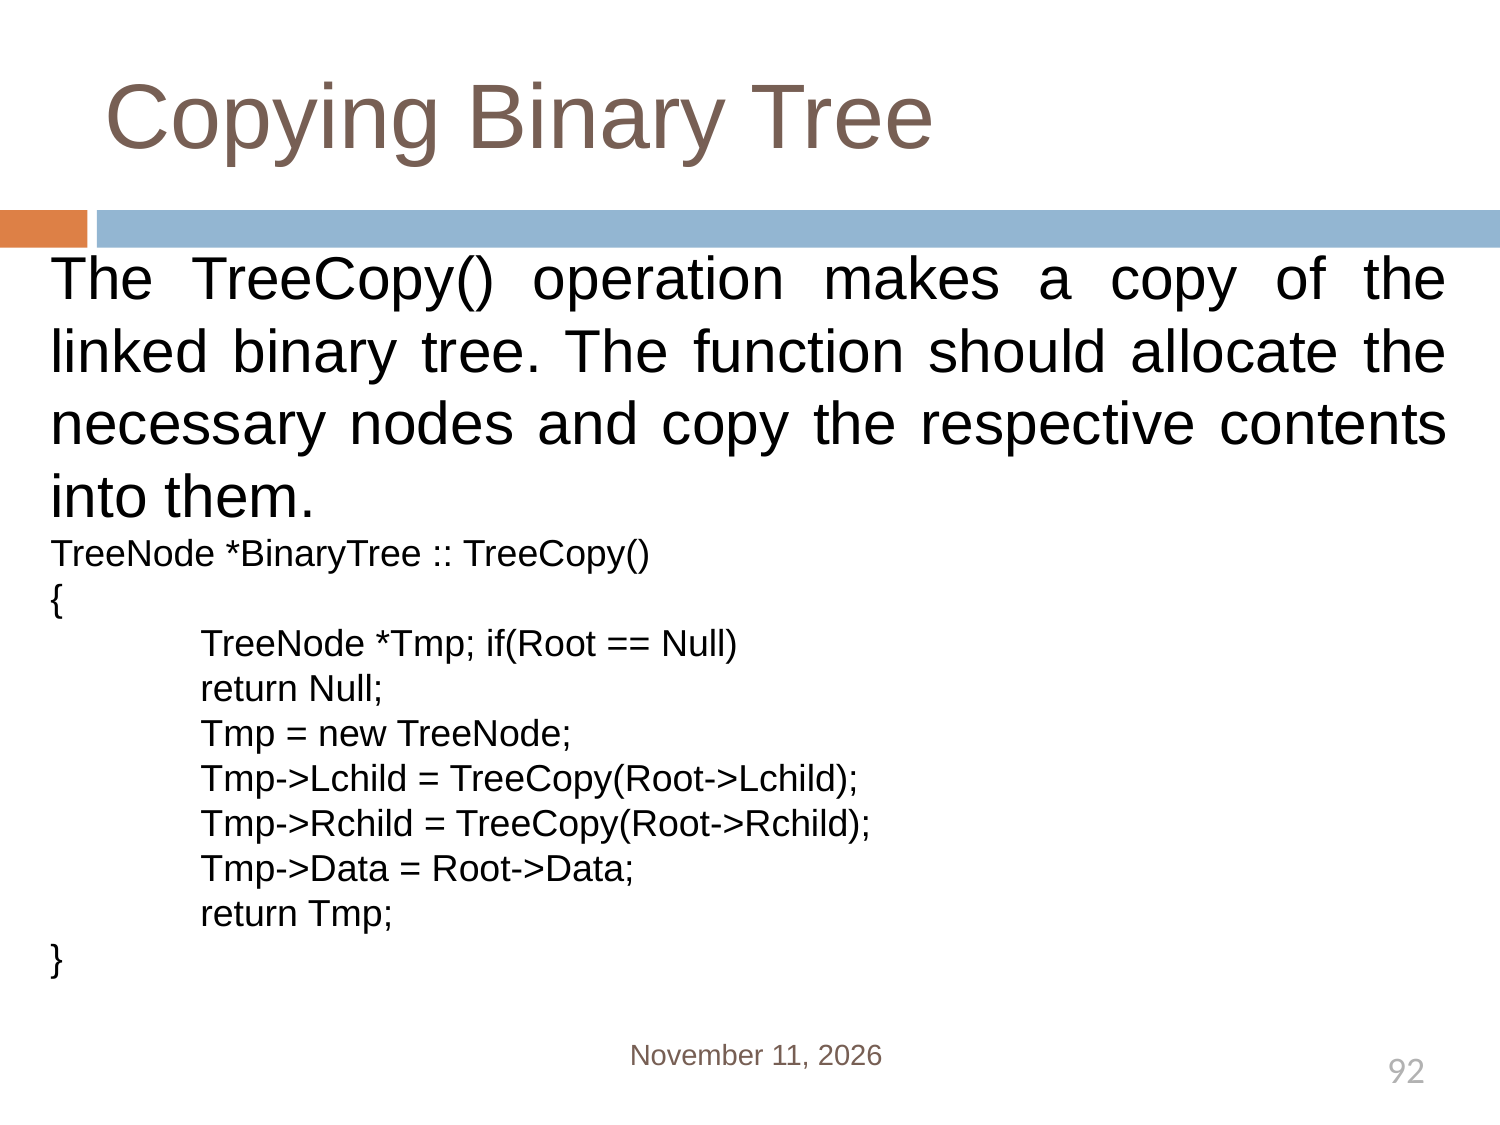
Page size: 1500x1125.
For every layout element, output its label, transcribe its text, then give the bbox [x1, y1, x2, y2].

slide_number 92 [1080, 1046, 1425, 1103]
title Copying Binary Tree [104, 56, 1396, 171]
list The TreeCopy() operation makes a copy of the linked binary tree. The function should allocate the necessary nodes and copy the respective contents into them. TreeNode *BinaryTree :: TreeCopy() { TreeNode *Tmp; if(Root == Null) return Null; Tmp = new TreeNode; Tmp->Lchild = TreeCopy(Root->Lchild); Tmp->Rchild = TreeCopy(Root->Rchild); Tmp->Data = Root->Data; return Tmp; } [50, 239, 1450, 1060]
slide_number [627, 1037, 977, 1074]
